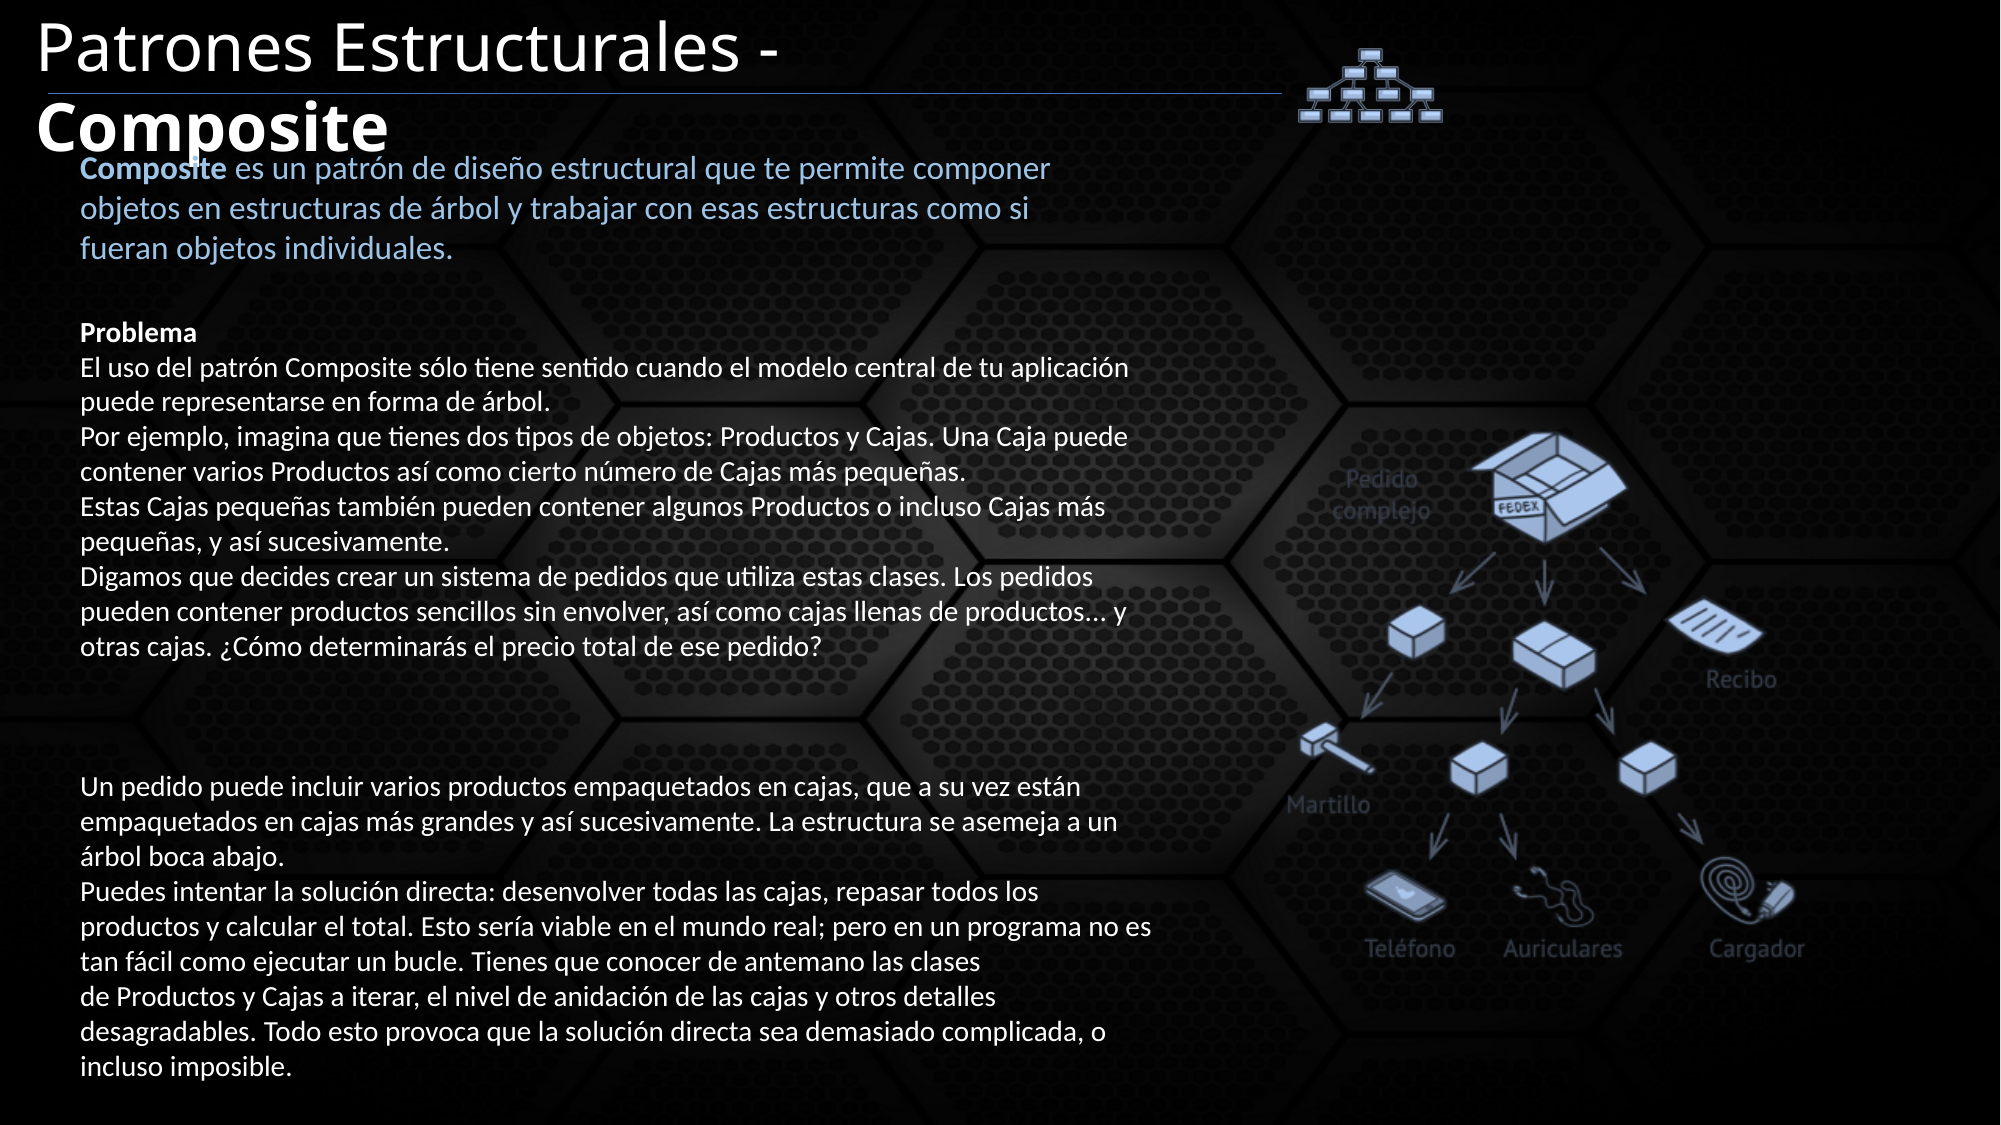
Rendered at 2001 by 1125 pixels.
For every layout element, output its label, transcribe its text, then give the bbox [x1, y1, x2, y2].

text_box Patrones Estructurales - Composite [20, 0, 1022, 173]
picture [0, 0, 2001, 1125]
text_box Composite es un patrón de diseño estructural que te permite componer objetos en estructuras de árbol y trabajar con esas estructuras como si fueran objetos individuales. [65, 138, 1068, 274]
text_box Problema El uso del patrón Composite sólo tiene sentido cuando el modelo central de tu aplicación puede representarse en forma de árbol. Por ejemplo, imagina que tienes dos tipos de objetos: Productos y Cajas. Una Caja puede contener varios Productos así como cierto número de Cajas más pequeñas. Estas Cajas pequeñas también pueden contener algunos Productos o incluso Cajas más pequeñas, y así sucesivamente. Digamos que decides crear un sistema de pedidos que utiliza estas clases. Los pedidos pueden contener productos sencillos sin envolver, así como cajas llenas de productos... y otras cajas. ¿Cómo determinarás el precio total de ese pedido? Un pedido puede incluir varios productos empaquetados en cajas, que a su vez están empaquetados en cajas más grandes y así sucesivamente. La estructura se asemeja a un árbol boca abajo. Puedes intentar la solución directa: desenvolver todas las cajas, repasar todos los productos y calcular el total. Esto sería viable en el mundo real; pero en un programa no es tan fácil como ejecutar un bucle. Tienes que conocer de antemano las clases de Productos y Cajas a iterar, el nivel de anidación de las cajas y otros detalles desagradables. Todo esto provoca que la solución directa sea demasiado complicada, o incluso imposible. [65, 305, 1170, 1090]
